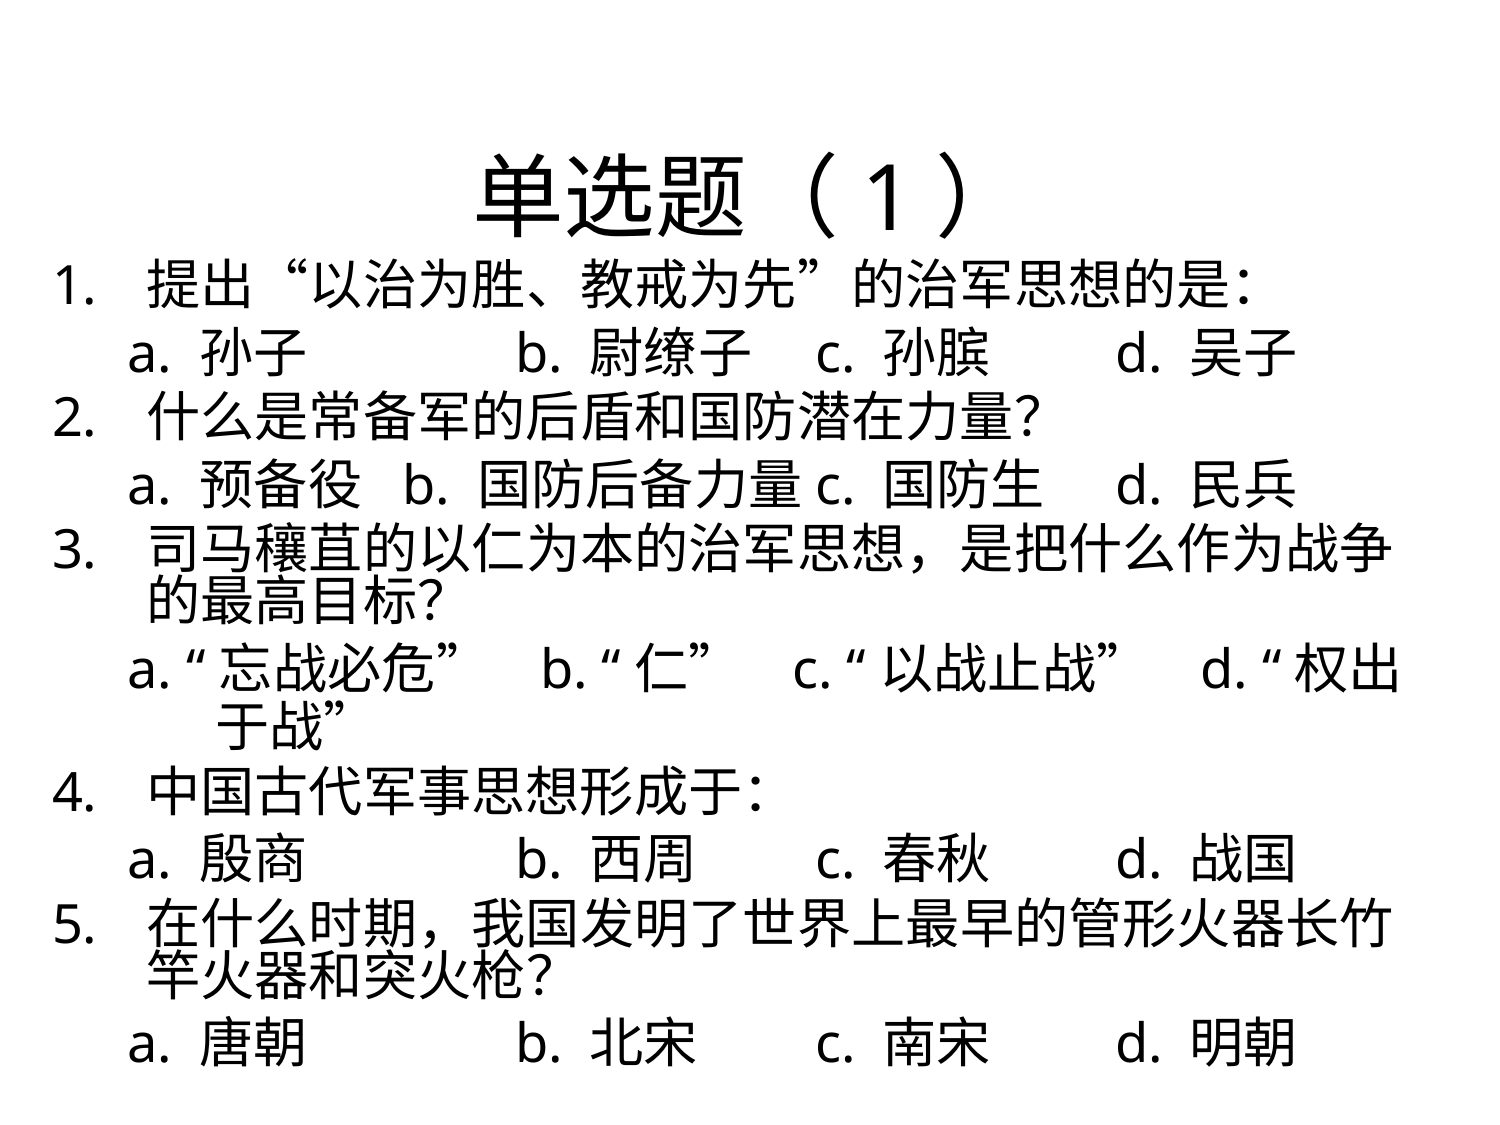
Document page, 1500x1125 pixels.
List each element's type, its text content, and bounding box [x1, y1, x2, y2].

list 提出“以治为胜、教戒为先”的治军思想的是： a. 孙子 b. 尉缭子 c. 孙膑 d. 吴子 什么是常备军的后盾和国防潜在力量？ a. 预备役 b. 国防后备力量 c. 国防生 d. 民兵 司马穰苴的以仁为本的治军思想，是把什么作为战争的最高目标？ a. “忘战必危” b. “仁” c. “以战止战” d. “权出于战” 中国古代军事思想形成于： a. 殷商 b. 西周 c. 春秋 d. 战国 在什么时期，我国发明了世界上最早的管形火器长竹竿火器和突火枪？ a. 唐朝 b. 北宋 c. 南宋 d. 明朝 [37, 255, 1463, 1043]
title 单选题（1） [112, 99, 1388, 255]
